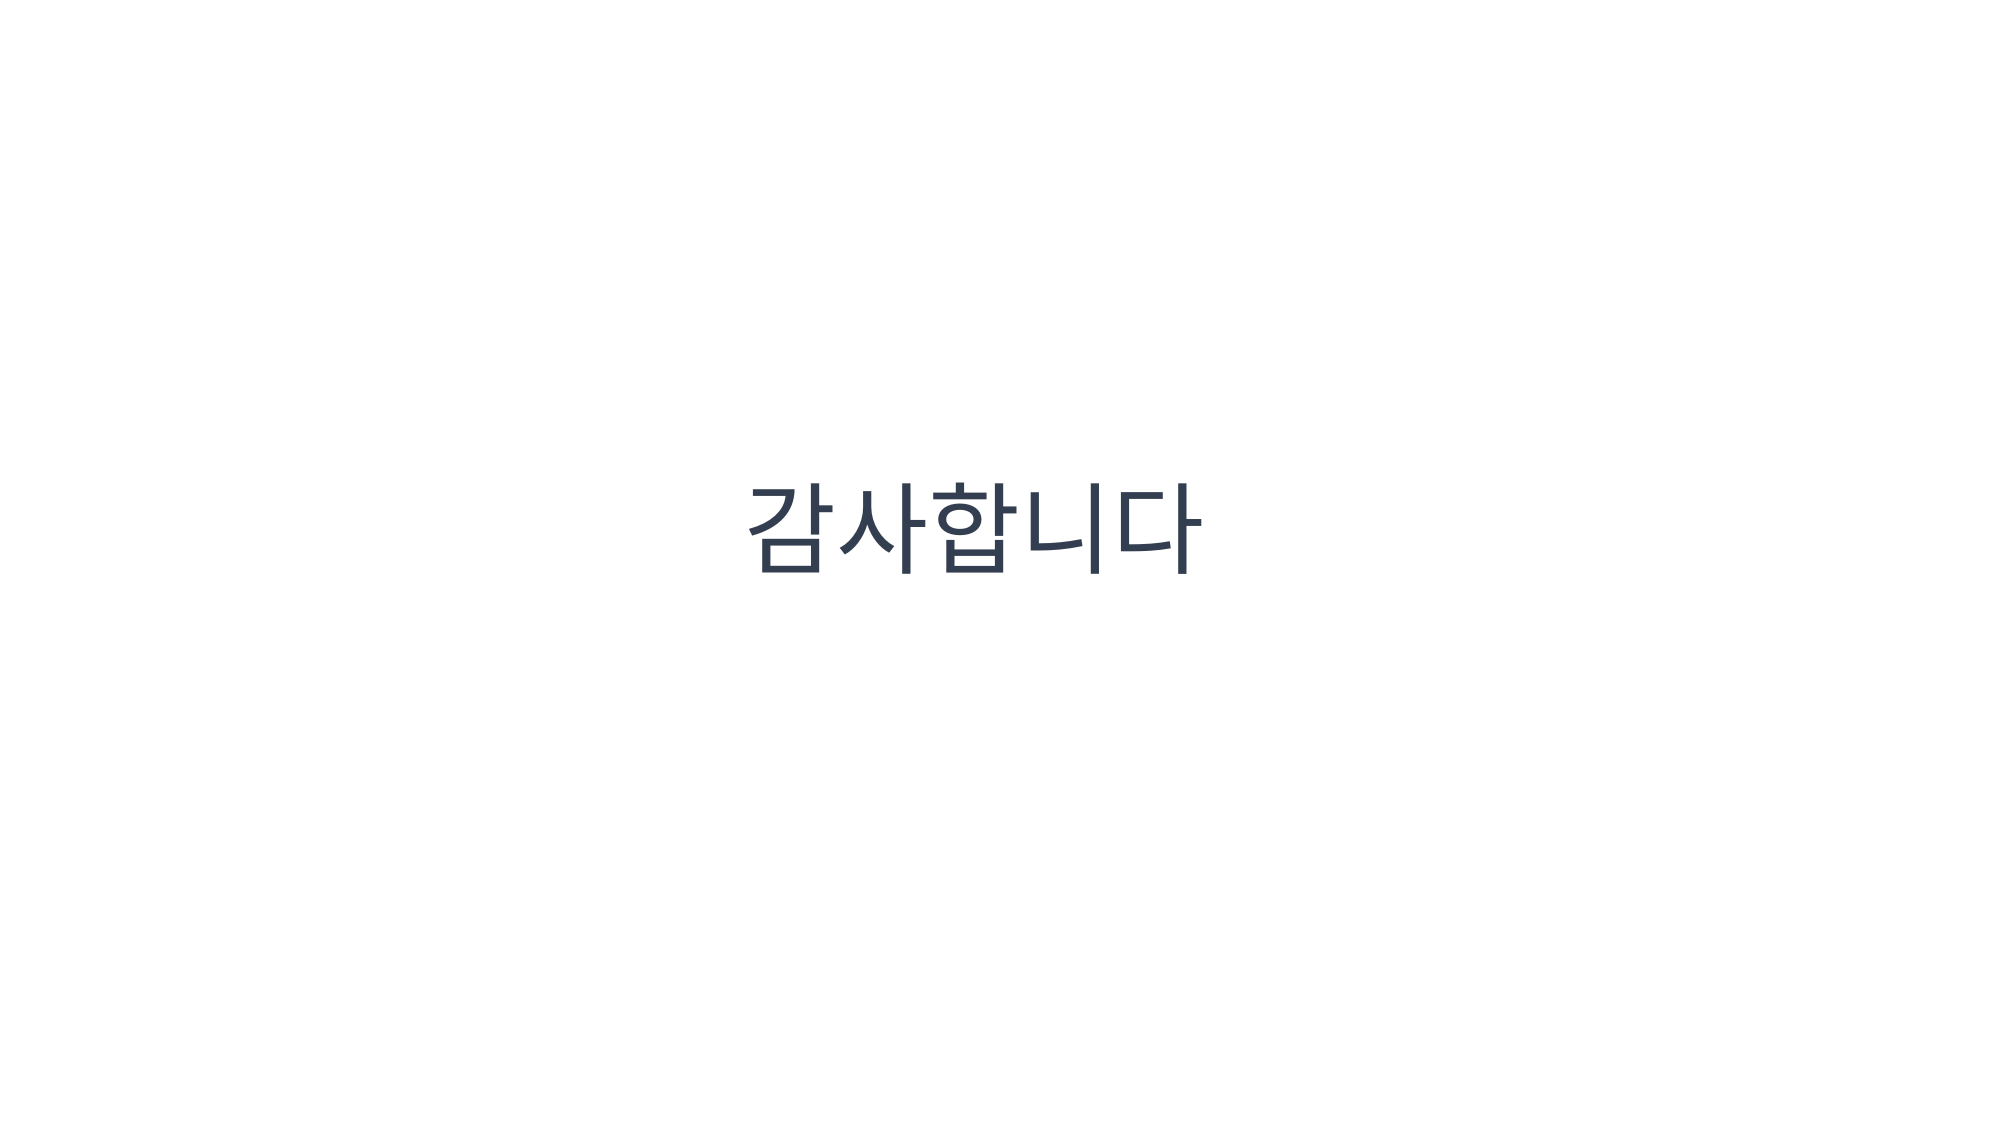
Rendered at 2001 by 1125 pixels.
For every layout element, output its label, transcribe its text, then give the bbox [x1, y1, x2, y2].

text_box 감사합니다 [321, 459, 1629, 595]
